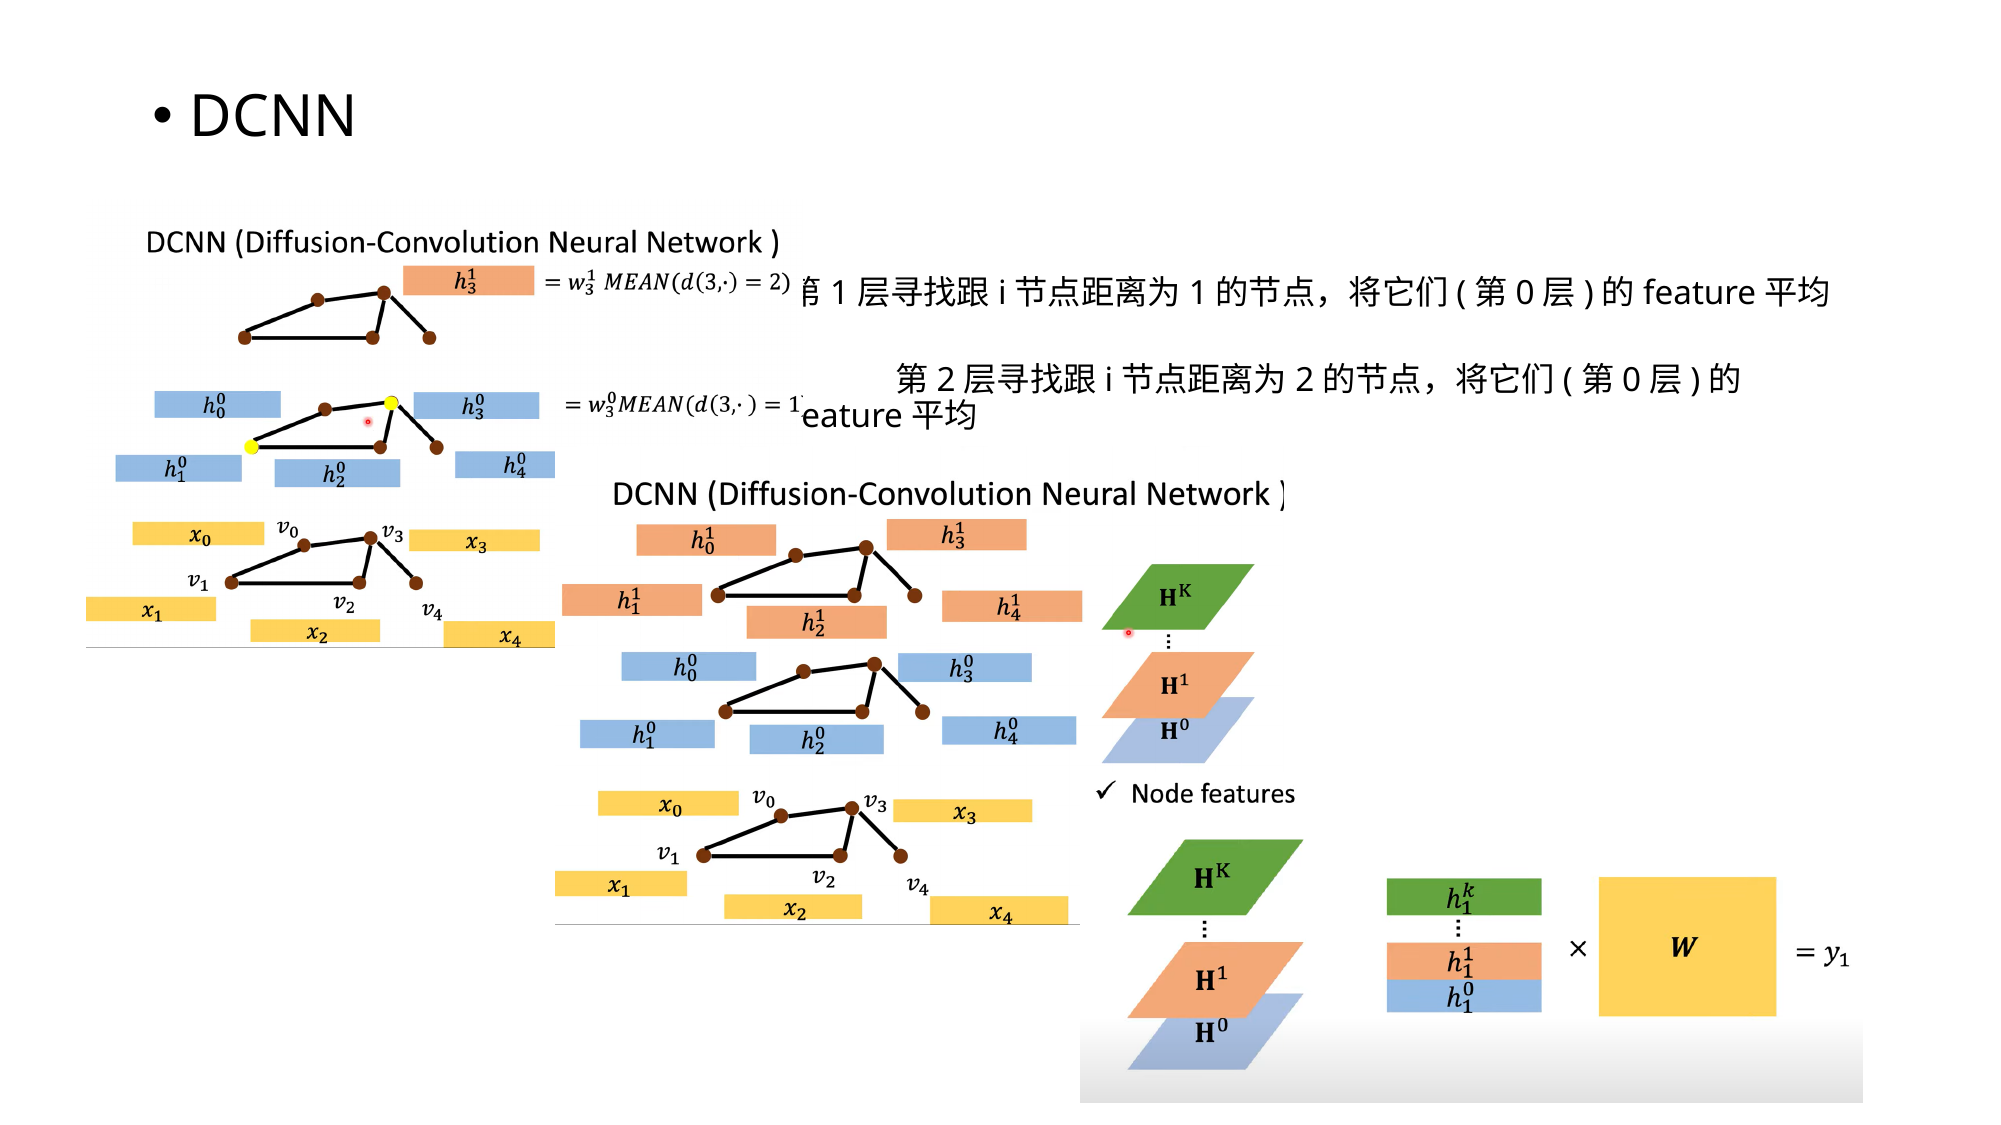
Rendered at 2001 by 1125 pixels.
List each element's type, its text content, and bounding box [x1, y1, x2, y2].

list DCNN 第1层寻找跟i节点距离为1的节点，将它们(第0层)的feature平均 第2层寻找跟i节点距离为2的节点，将它们(第0层)的feature平均 [137, 78, 1863, 772]
picture [86, 199, 1863, 1103]
list DCNN 第1层寻找跟i节点距离为1的节点，将它们(第0层)的feature平均 第2层寻找跟i节点距离为2的节点，将它们(第0层)的feature平均 [137, 648, 1080, 1014]
